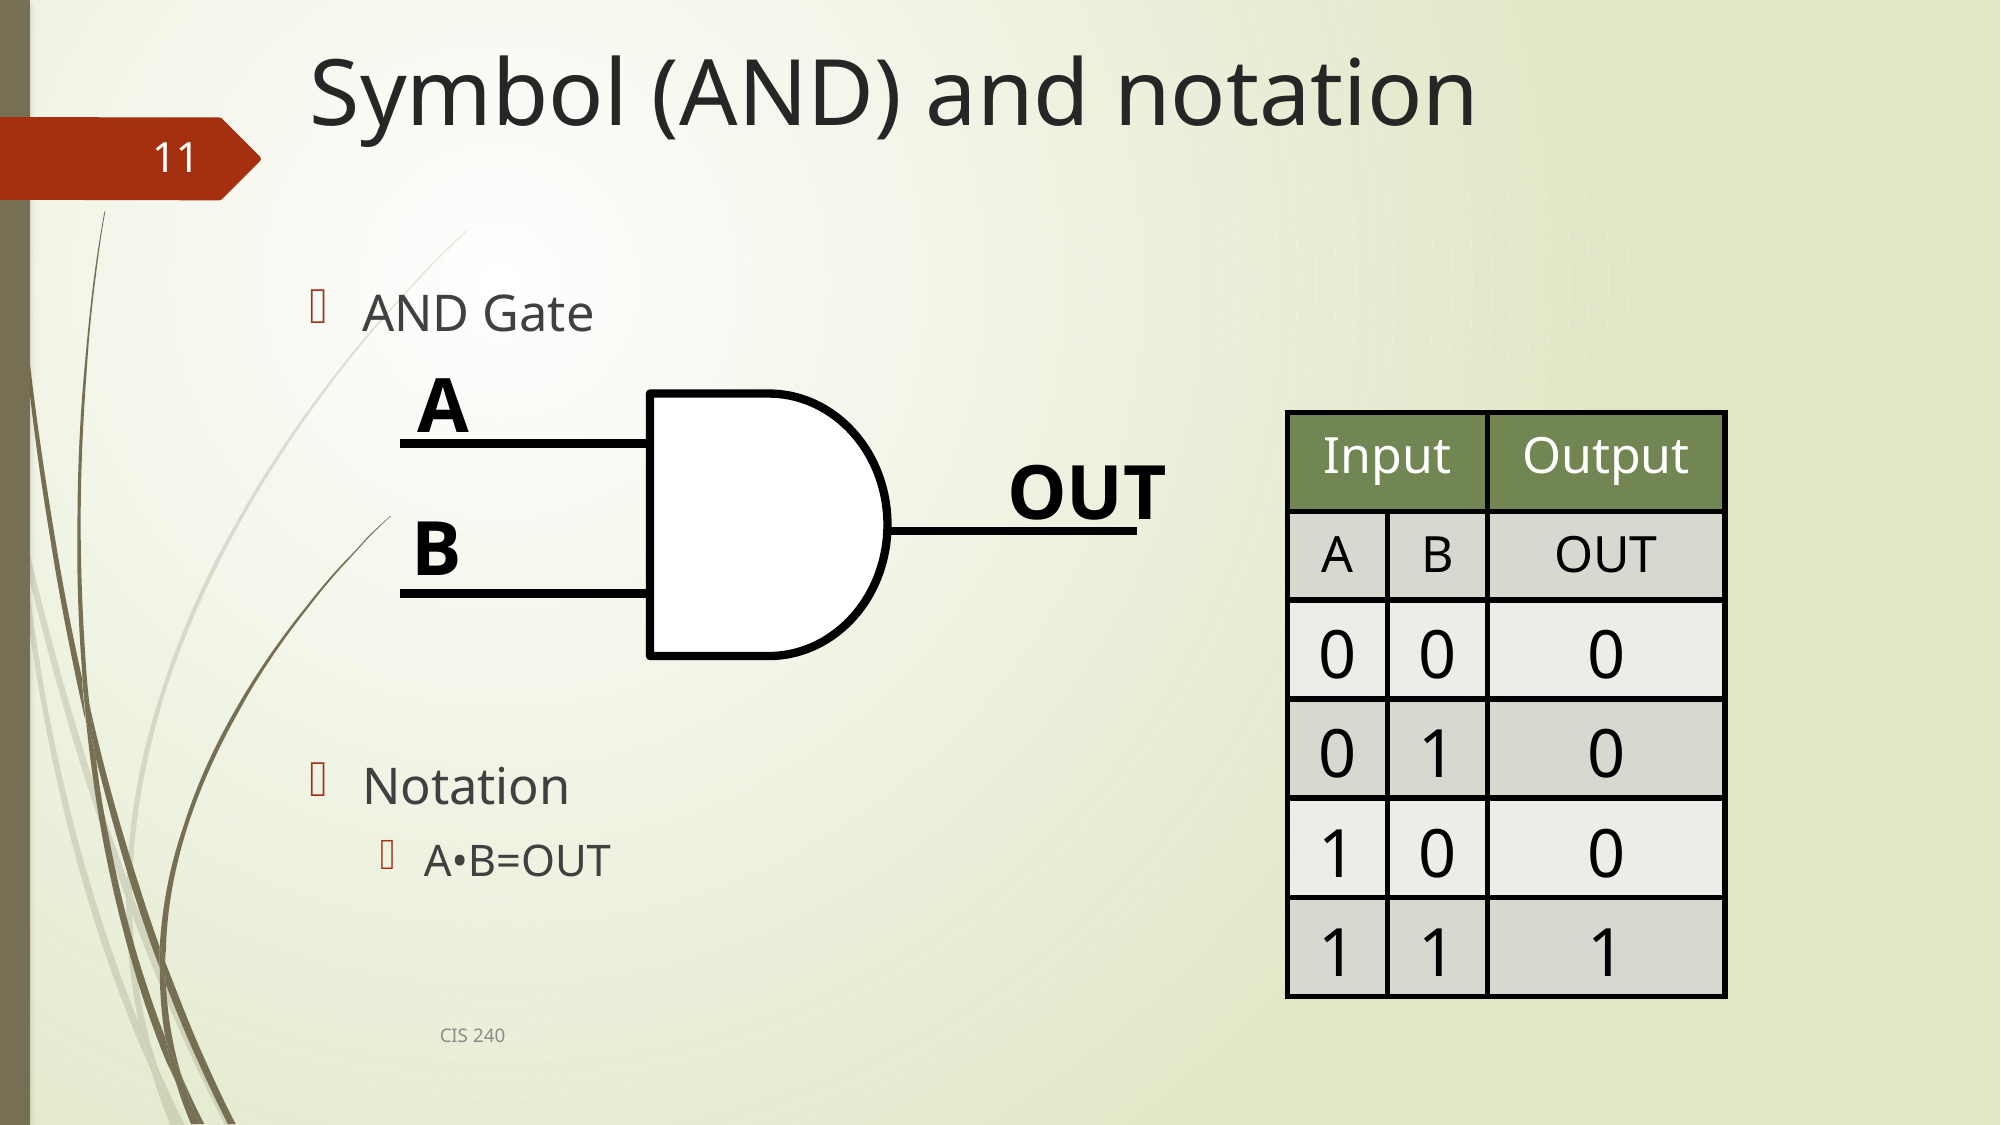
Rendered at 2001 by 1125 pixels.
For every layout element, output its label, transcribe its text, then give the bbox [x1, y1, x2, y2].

list AND Gate Notation A•B=OUT [294, 273, 1937, 893]
table_cell 1 [1390, 900, 1485, 994]
slide_number 11 [87, 129, 216, 190]
table_cell A [1290, 514, 1385, 597]
table_cell OUT [1490, 514, 1722, 597]
table_cell 1 [1290, 900, 1385, 994]
title Symbol (AND) and notation [294, 25, 1937, 236]
table_cell 0 [1290, 702, 1385, 795]
table_cell 0 [1290, 603, 1385, 696]
footer CIS 240 [424, 1006, 1675, 1067]
table_cell 0 [1390, 801, 1485, 895]
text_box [399, 349, 1175, 657]
table_cell 1 [1390, 702, 1485, 795]
table_cell 0 [1390, 603, 1485, 696]
table_cell 0 [1490, 603, 1722, 696]
table_header Input [1290, 415, 1485, 509]
table_cell 1 [1490, 900, 1722, 994]
table_cell 0 [1490, 702, 1722, 795]
table_header Output [1490, 415, 1722, 509]
table_cell 0 [1490, 801, 1722, 895]
table_cell 1 [1290, 801, 1385, 895]
table_cell B [1390, 514, 1485, 597]
